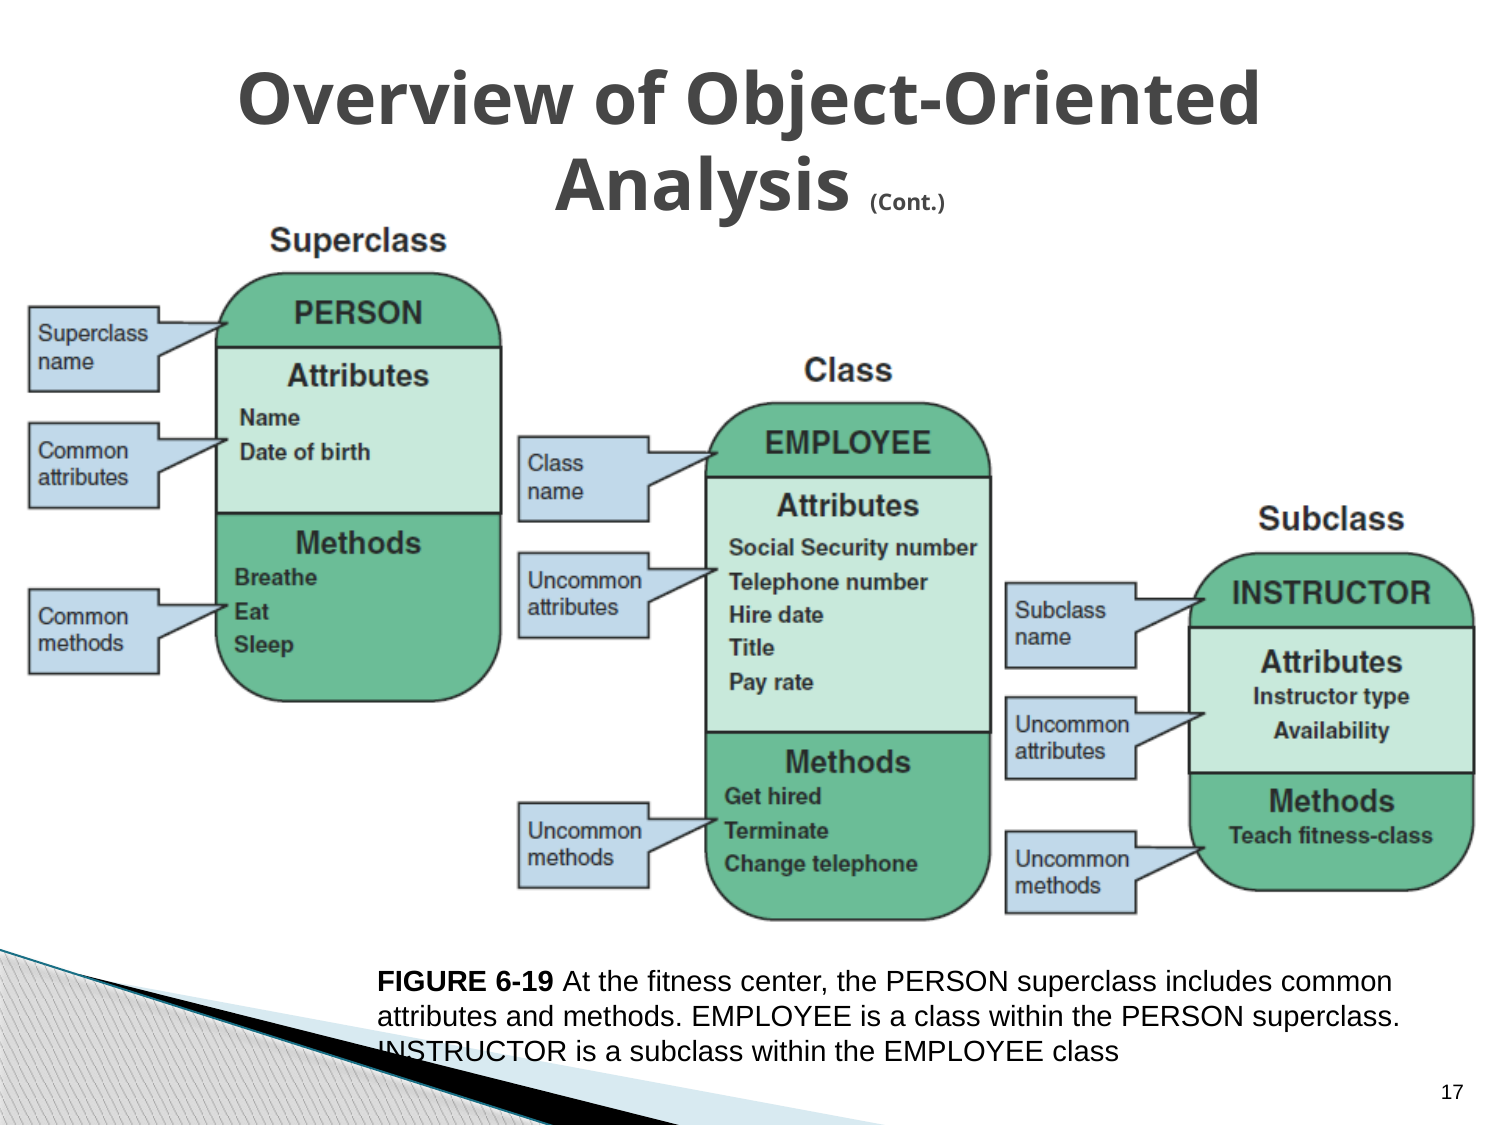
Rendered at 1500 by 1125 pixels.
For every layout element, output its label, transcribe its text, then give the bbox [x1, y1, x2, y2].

picture [7, 199, 1493, 926]
slide_number 17 [1418, 1075, 1479, 1112]
title Overview of Object-Oriented Analysis (Cont.) [75, 45, 1425, 199]
text_box FIGURE 6-19 At the fitness center, the PERSON superclass includes common attributes and methods. EMPLOYEE is a class within the PERSON superclass. INSTRUCTOR is a subclass within the EMPLOYEE class [362, 954, 1500, 1075]
